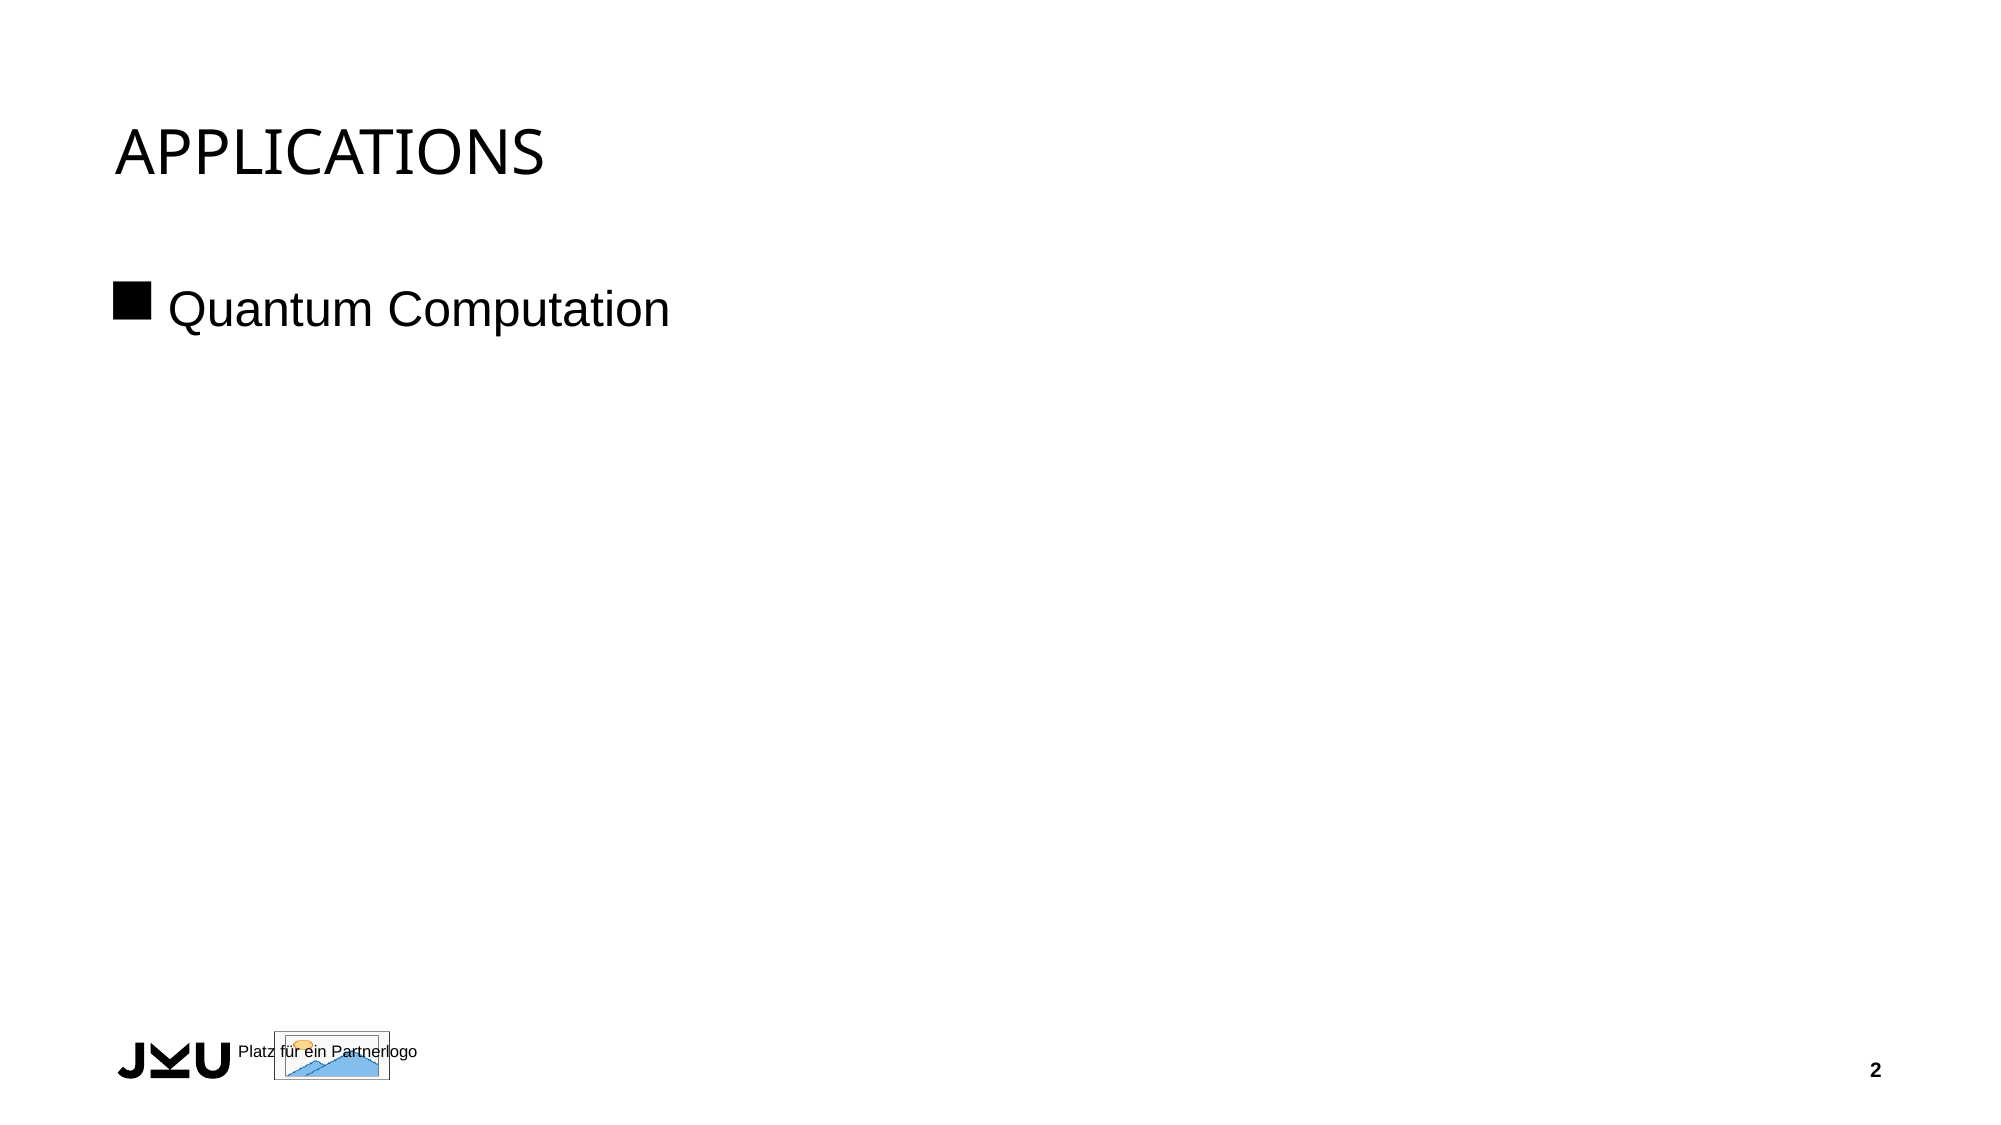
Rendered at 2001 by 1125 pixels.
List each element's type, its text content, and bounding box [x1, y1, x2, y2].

title Applications [100, 117, 1881, 262]
slide_number 2 [1784, 1039, 1897, 1100]
picture [270, 1029, 395, 1082]
list Quantum Computation [99, 265, 1881, 1007]
